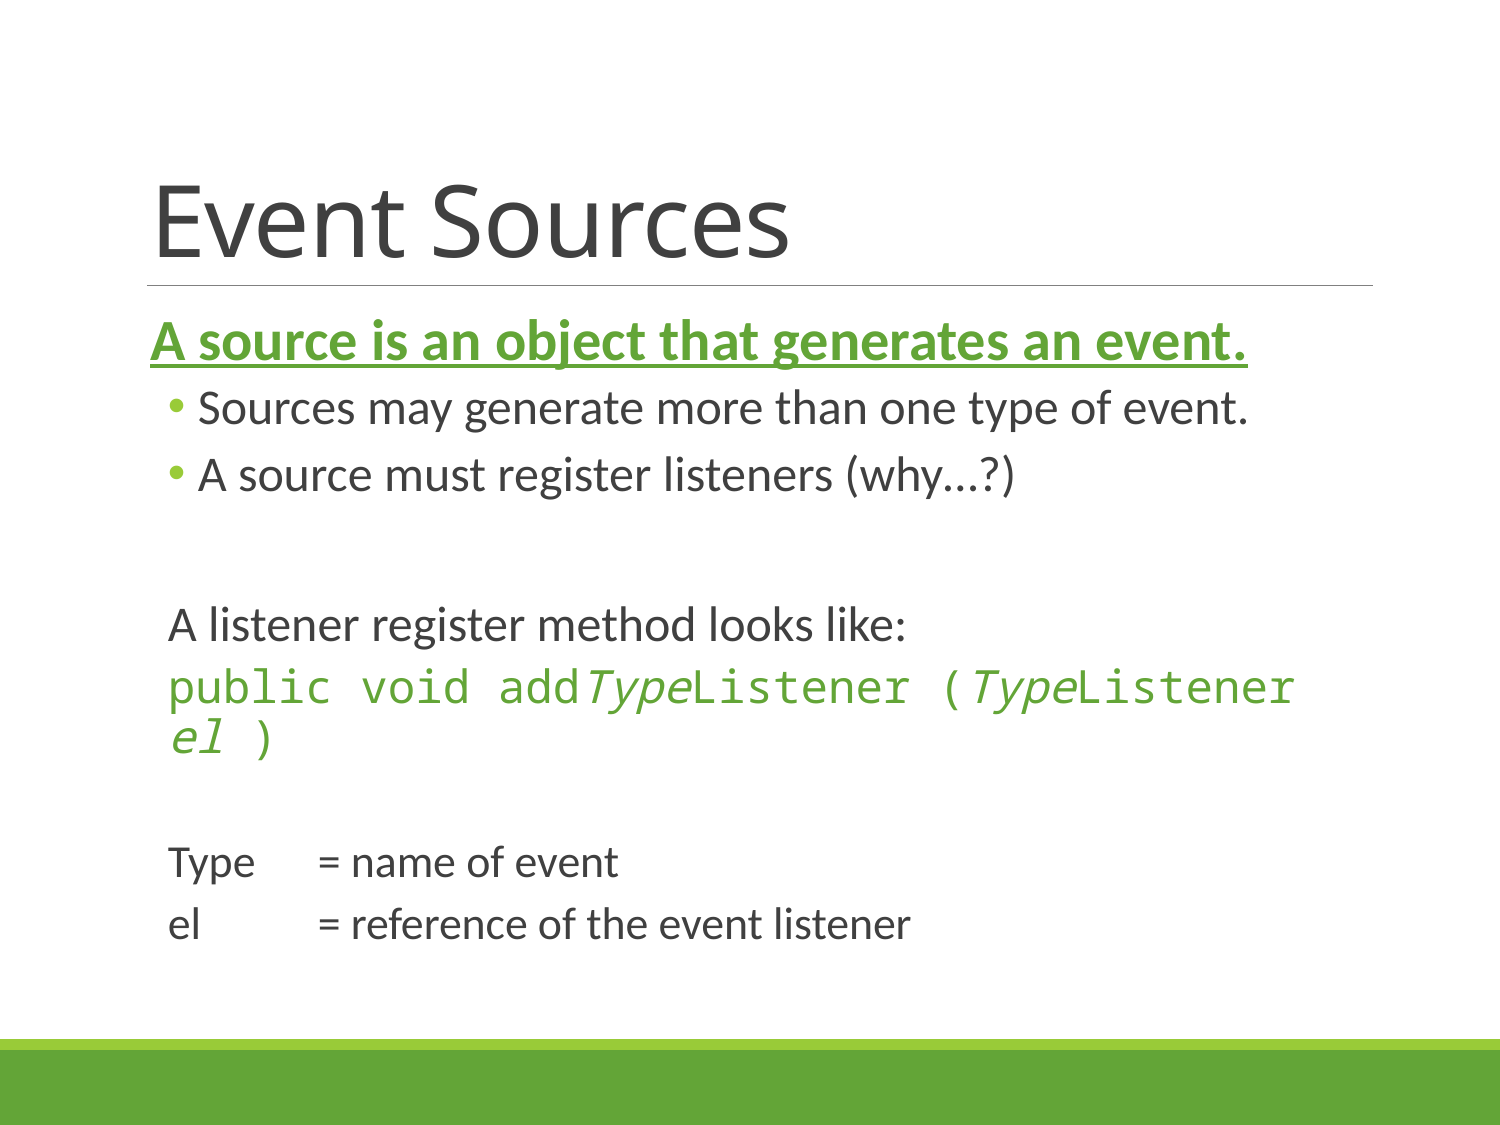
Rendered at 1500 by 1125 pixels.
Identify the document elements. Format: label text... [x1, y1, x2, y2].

list A source is an object that generates an event. Sources may generate more than one type of event. A source must register listeners (why…?) A listener register method looks like: public void addTypeListener (TypeListener el ) Type = name of event el = reference of the event listener [135, 302, 1373, 963]
title Event Sources [135, 47, 1373, 285]
